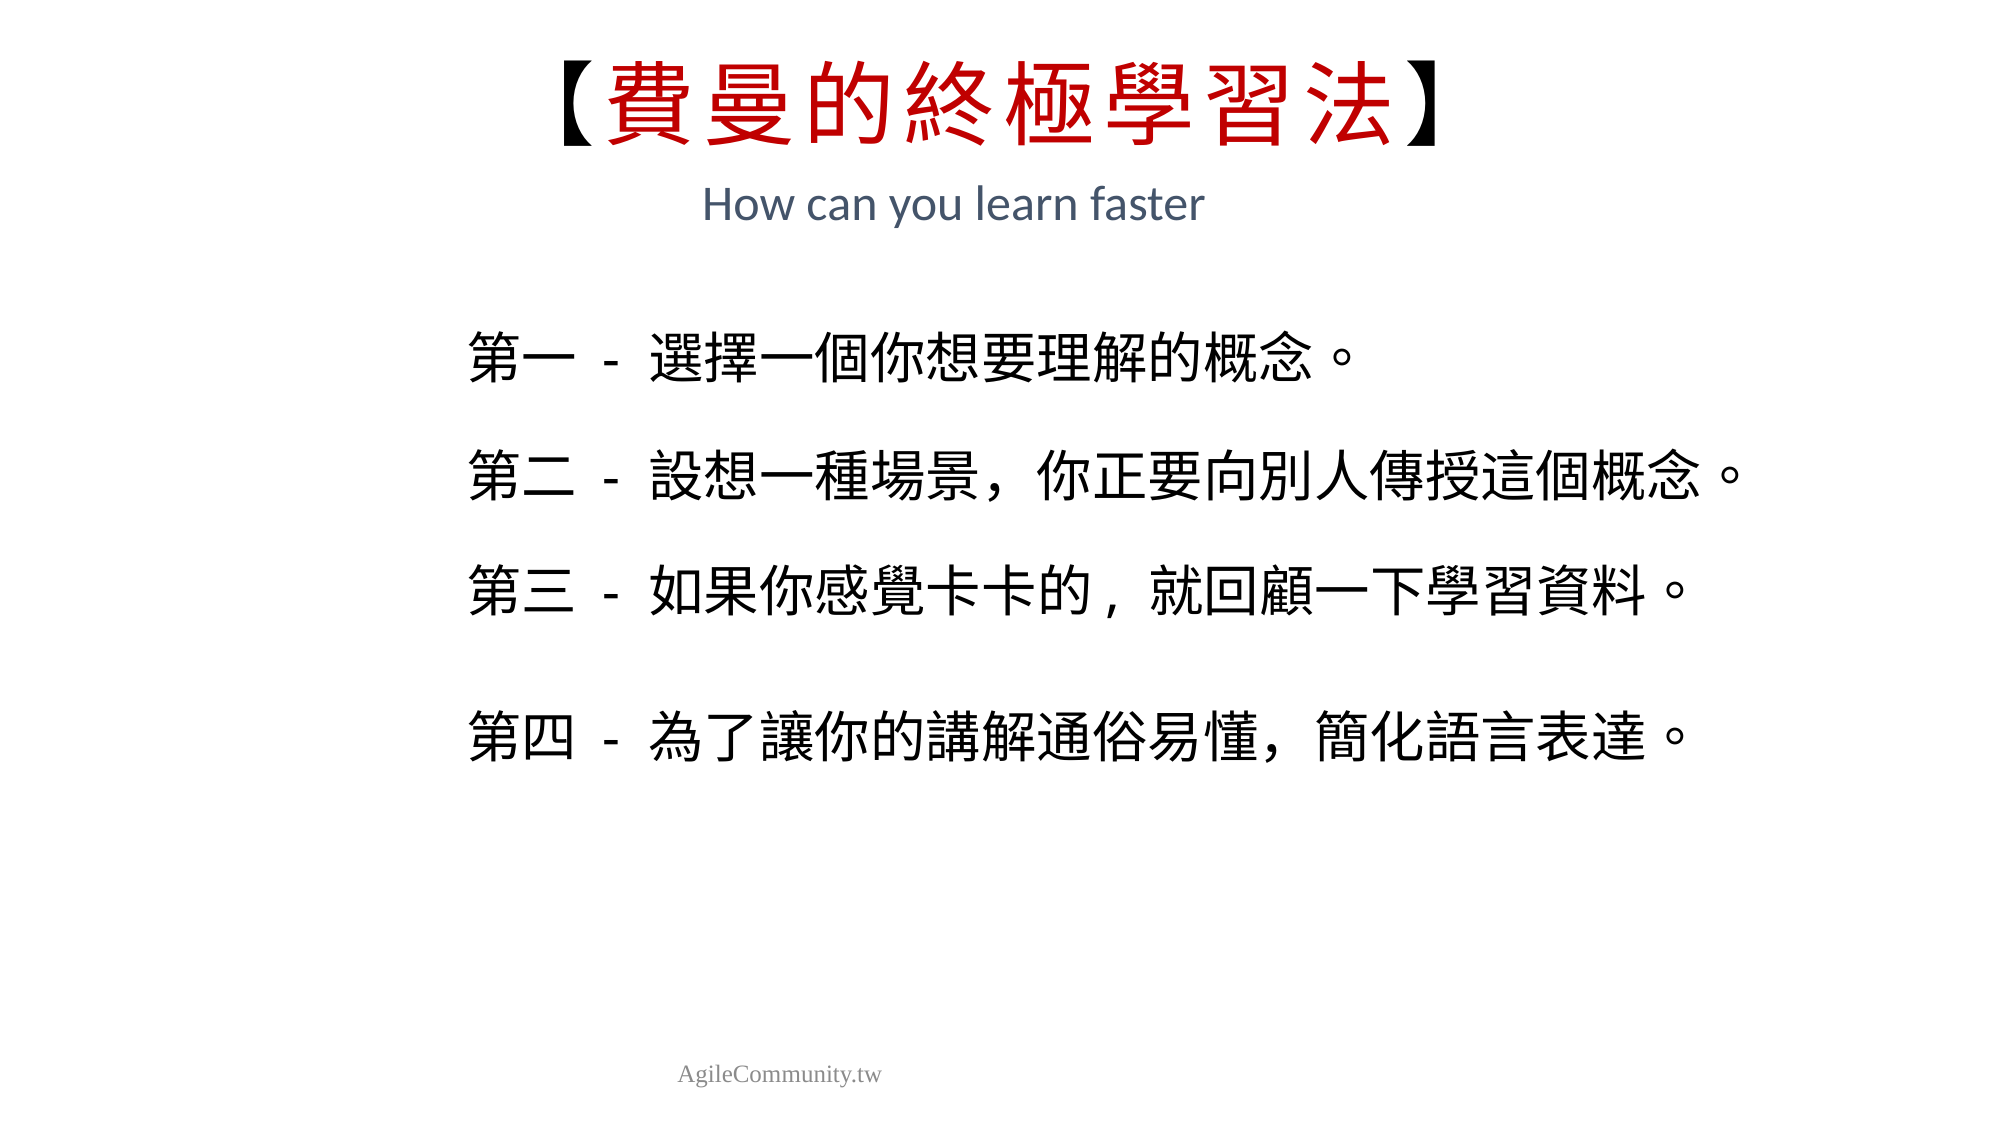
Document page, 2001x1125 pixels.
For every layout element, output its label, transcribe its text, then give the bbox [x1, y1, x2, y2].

title 【費曼的終極學習法】 [99, 45, 1900, 174]
text_box 第一 - 選擇一個你想要理解的概念。 [451, 315, 1822, 397]
text_box 第三 - 如果你感覺卡卡的, 就回顧一下學習資料。 [451, 548, 1867, 630]
text_box 第四 - 為了讓你的講解通俗易懂，簡化語言表達。 [451, 694, 1867, 776]
footer AgileCommunity.tw [662, 1042, 1338, 1103]
text_box 第二 - 設想一種場景，你正要向別人傳授這個概念。 [451, 433, 1904, 515]
text_box How can you learn faster [687, 163, 1222, 238]
